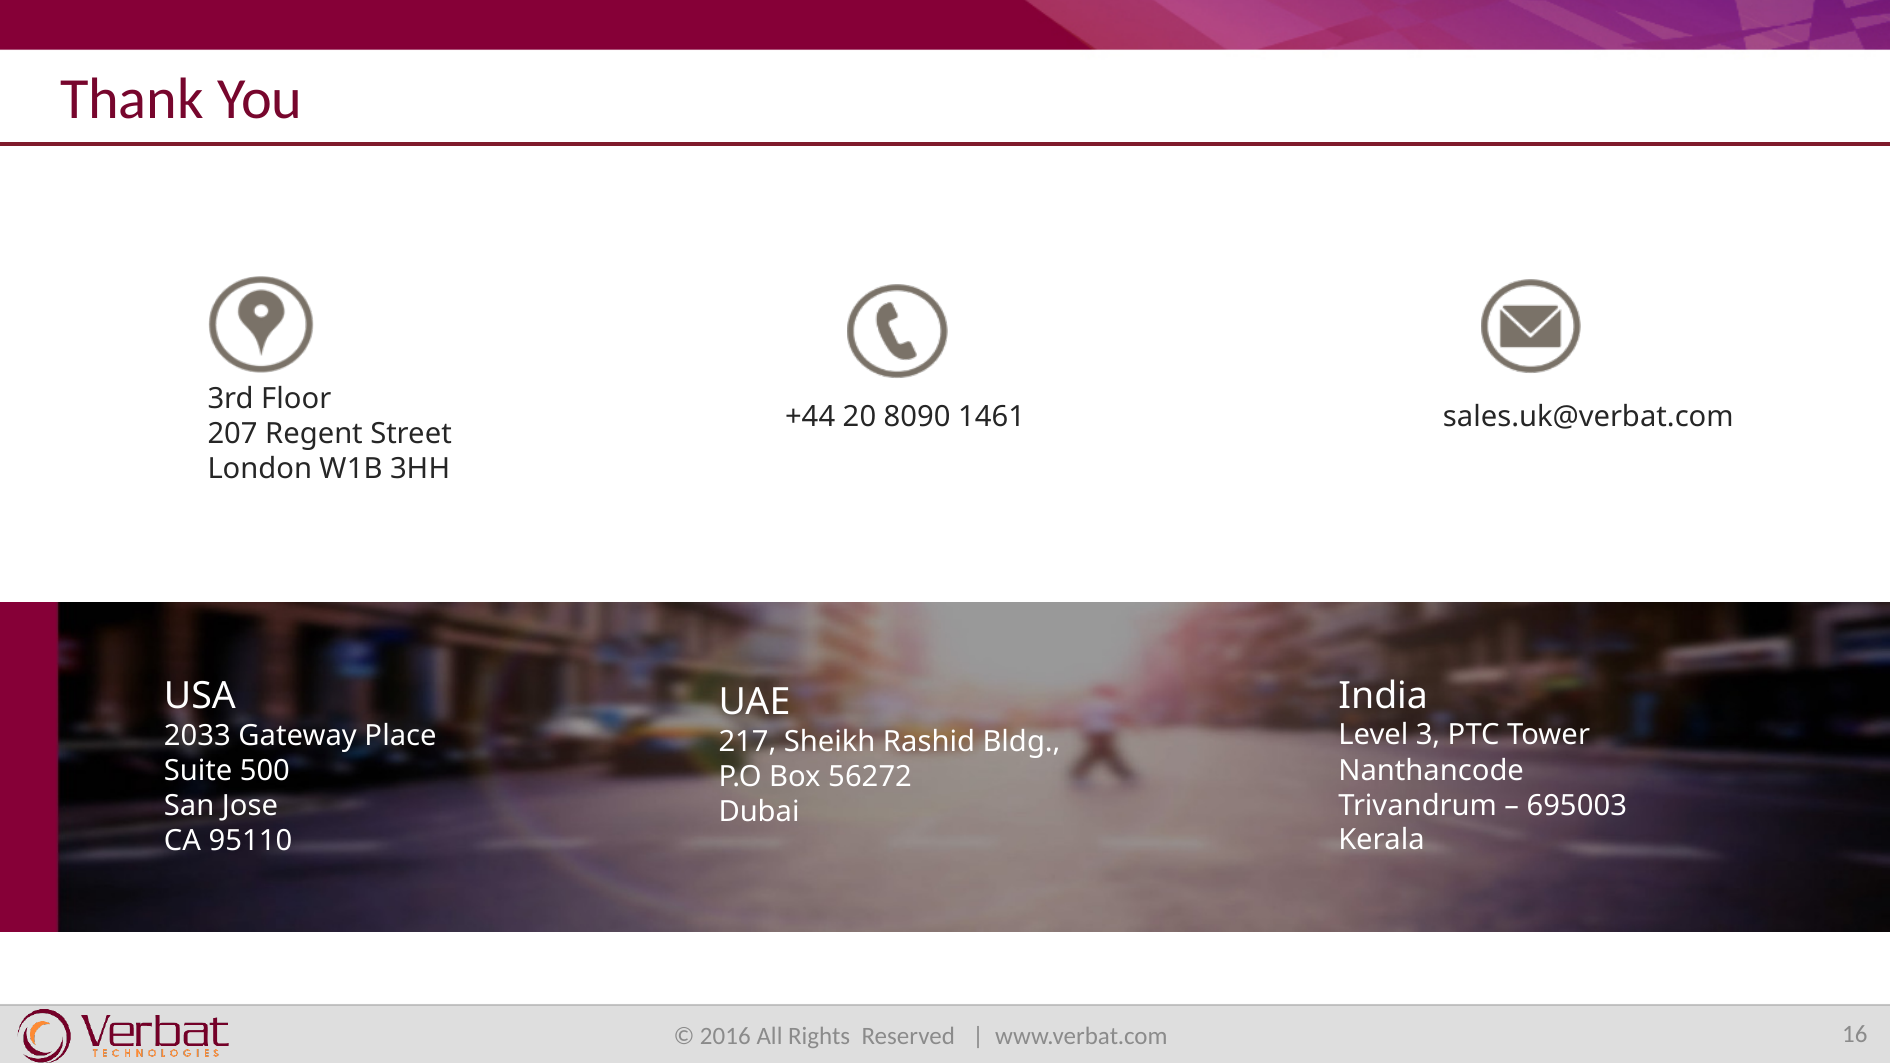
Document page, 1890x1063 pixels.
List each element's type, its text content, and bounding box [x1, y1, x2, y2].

text_box sales.uk@verbat.com [1427, 390, 1858, 469]
text_box Thank You [44, 6, 1746, 184]
picture [0, 146, 1890, 1063]
slide_number 16 [1441, 1010, 1883, 1063]
picture [0, 0, 1890, 142]
text_box +44 20 8090 1461 [769, 390, 1291, 469]
text_box 3rd Floor 207 Regent Street London W1B 3HH [192, 331, 745, 532]
